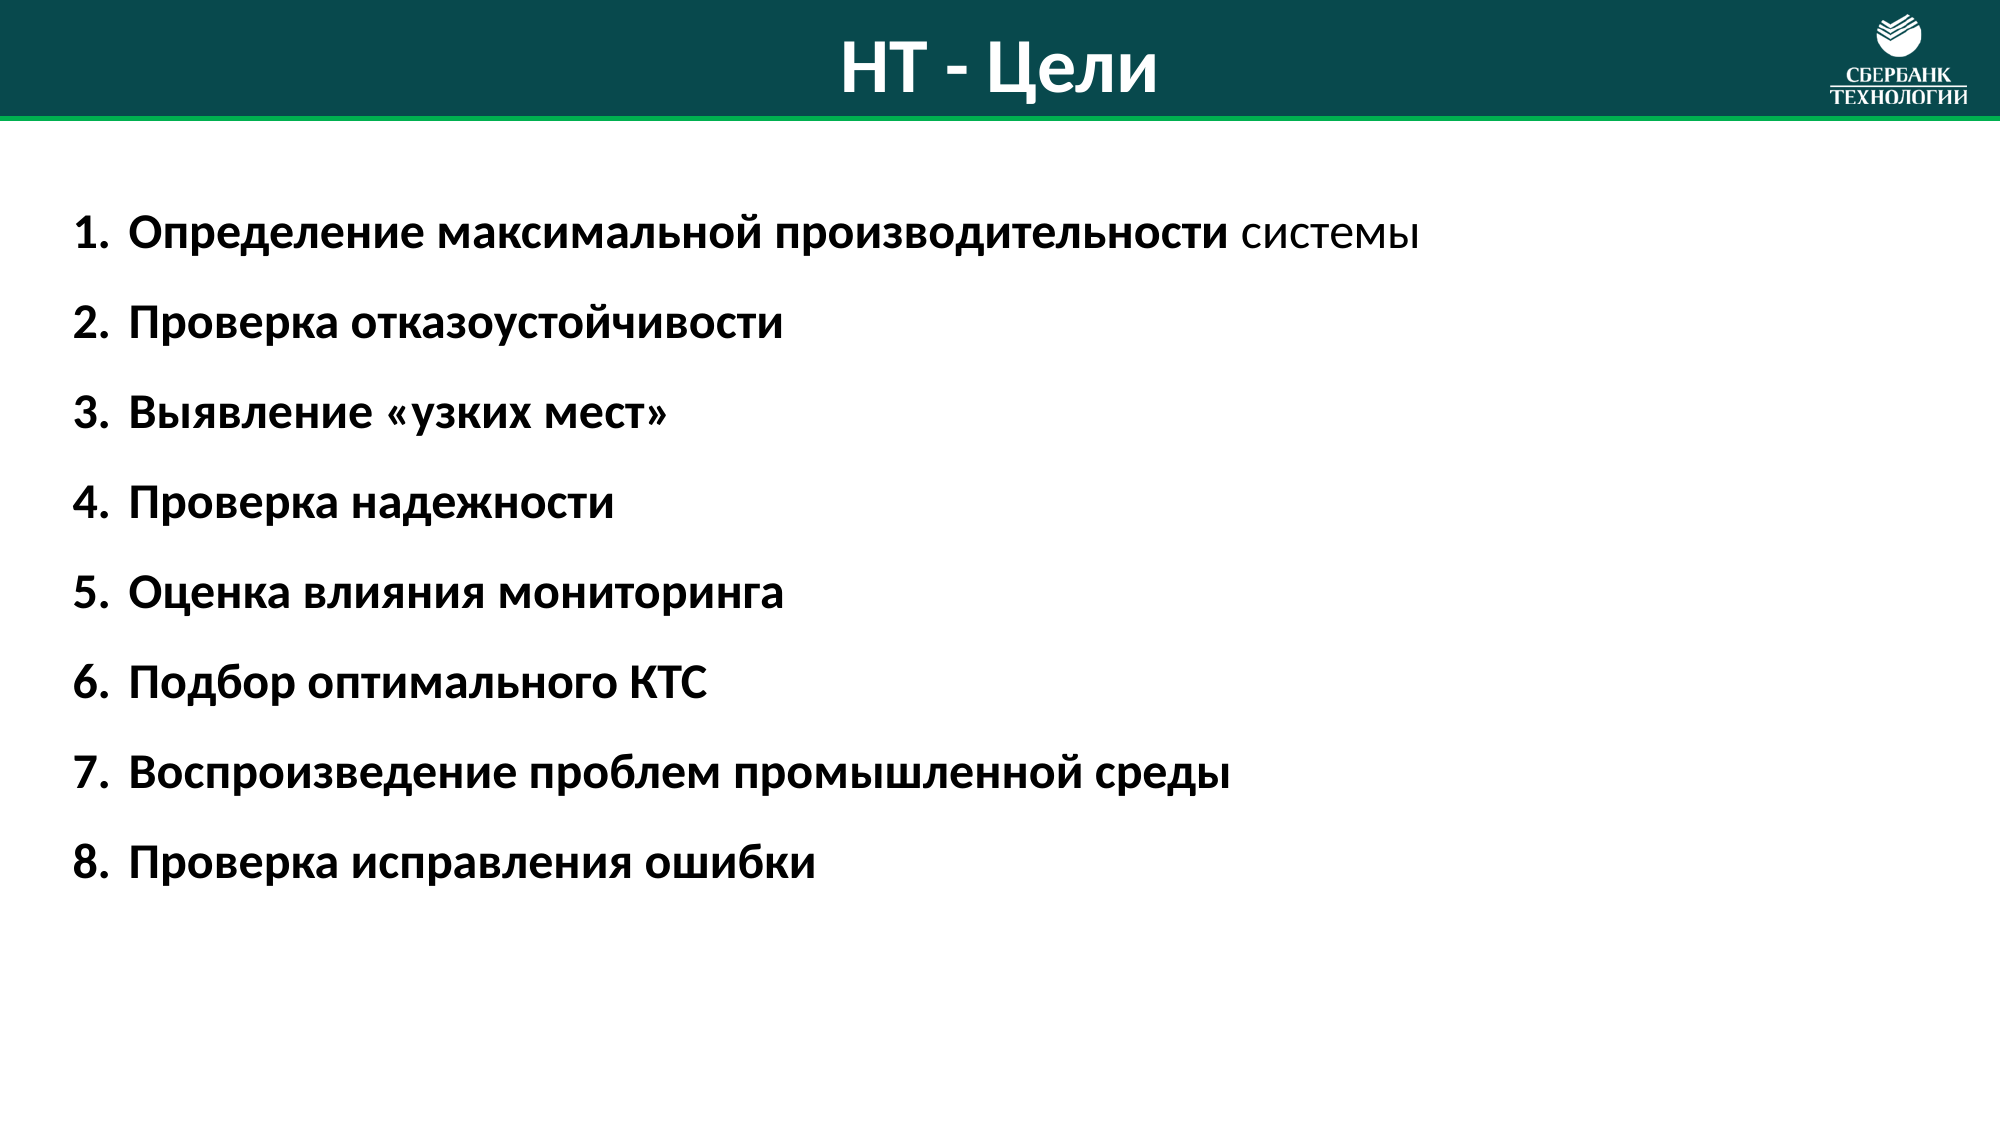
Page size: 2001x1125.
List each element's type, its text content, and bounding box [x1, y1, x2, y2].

text_box Определение максимальной производительности системы Проверка отказоустойчивости Выявление «узких мест» Проверка надежности Оценка влияния мониторинга Подбор оптимального КТС Воспроизведение проблем промышленной среды Проверка исправления ошибки [57, 160, 1858, 896]
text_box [0, 0, 2000, 119]
